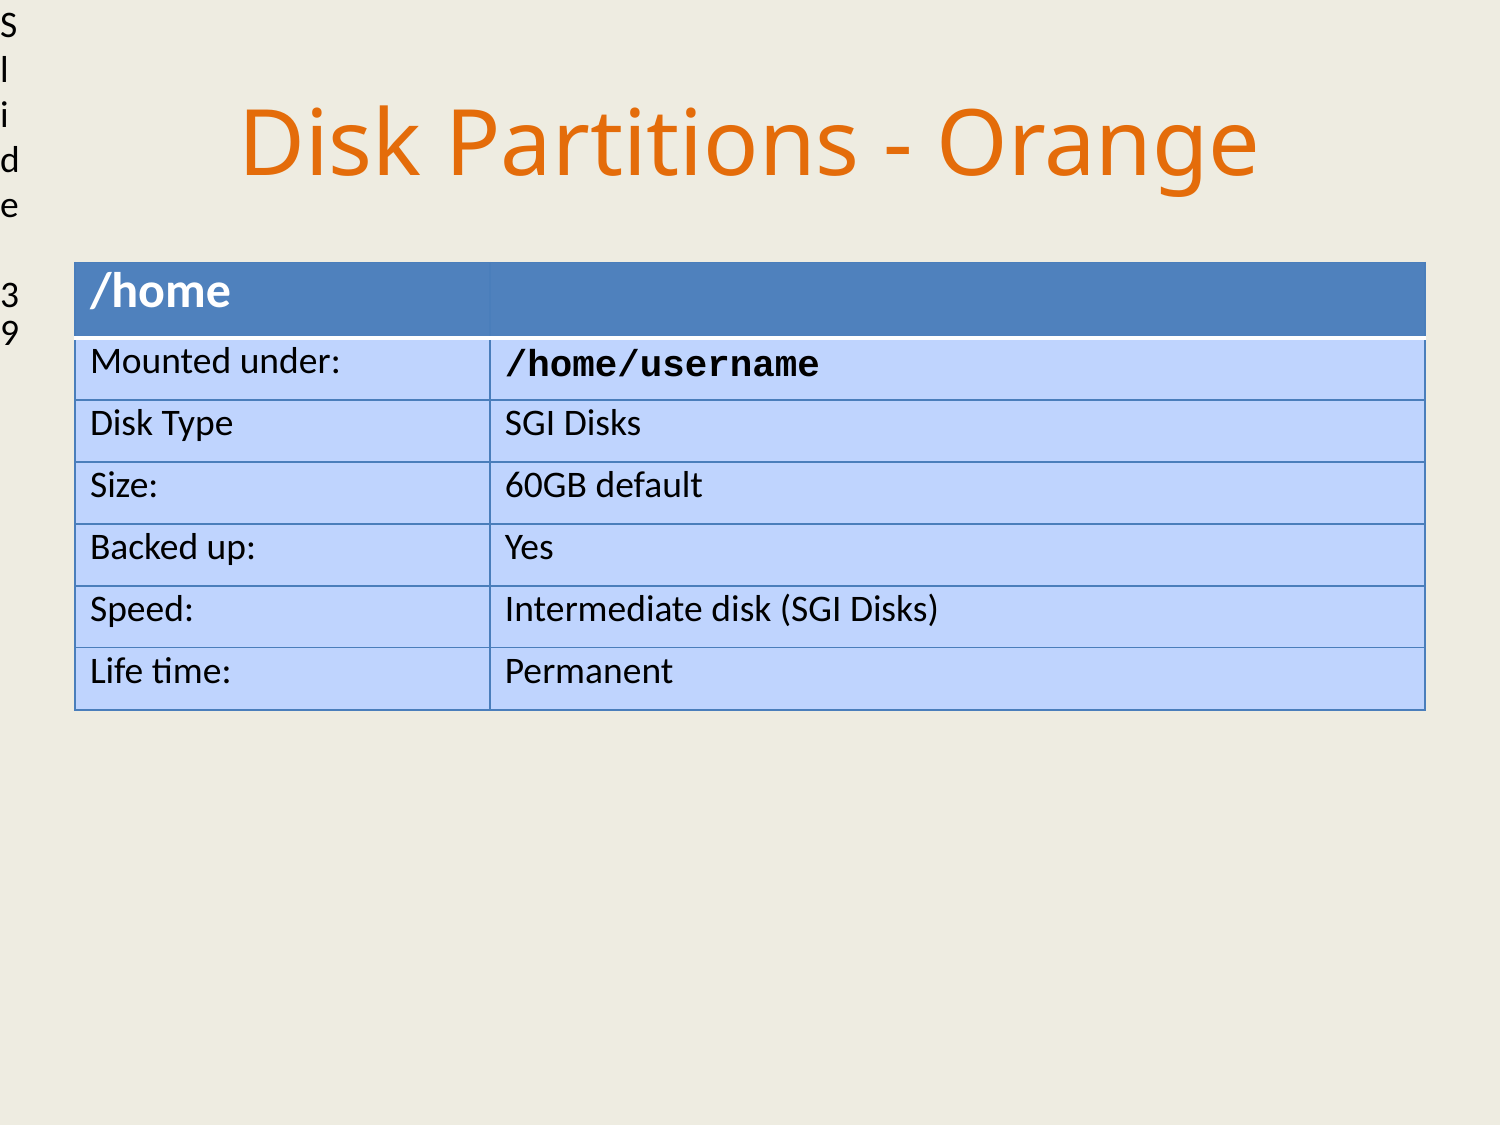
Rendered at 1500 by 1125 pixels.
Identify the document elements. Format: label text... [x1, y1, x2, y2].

table_cell Disk Type [76, 401, 489, 461]
table_cell Permanent [491, 648, 1424, 709]
table_cell Intermediate disk (SGI Disks) [491, 587, 1424, 647]
text_box Disk Partitions - Orange [75, 45, 1425, 233]
table_header /home [76, 263, 489, 336]
table_cell Mounted under: [76, 340, 489, 399]
table_cell 60GB default [491, 463, 1424, 523]
table_cell Yes [491, 525, 1424, 585]
table_header [491, 263, 1424, 336]
table_cell Backed up: [76, 525, 489, 585]
table_cell Size: [76, 463, 489, 523]
table_cell Speed: [76, 587, 489, 647]
table_cell Life time: [76, 648, 489, 709]
table_cell SGI Disks [491, 401, 1424, 461]
table_cell /home/username [491, 340, 1424, 399]
